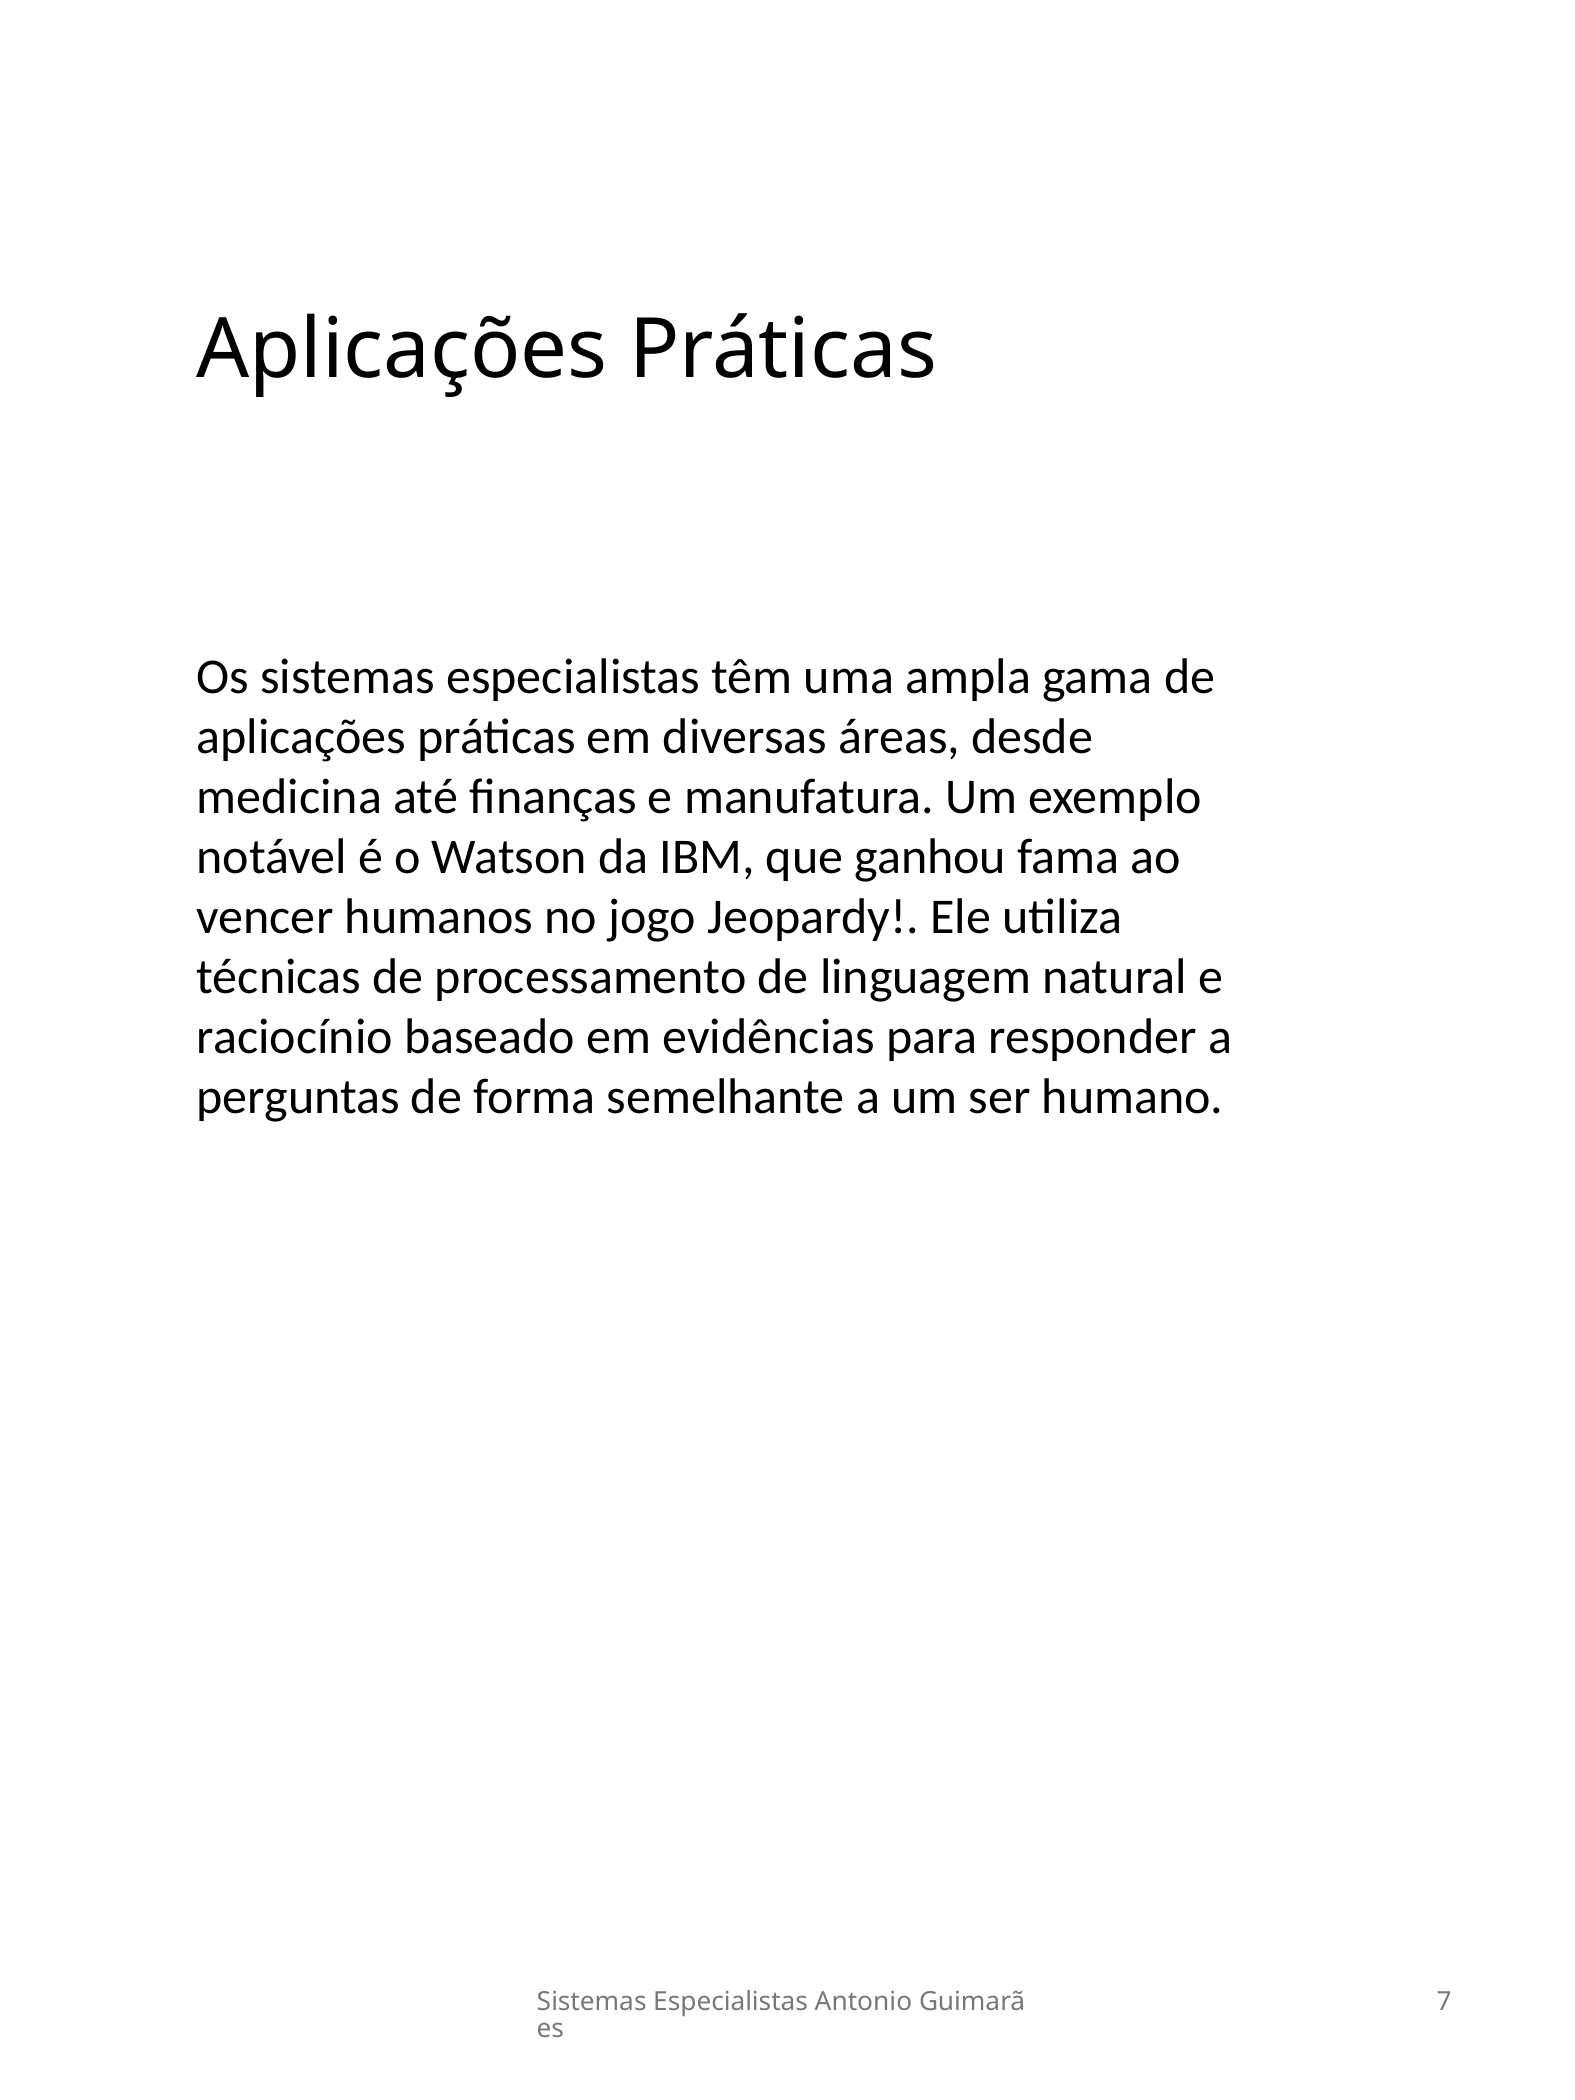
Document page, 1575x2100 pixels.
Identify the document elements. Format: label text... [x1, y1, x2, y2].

text_box Aplicações Práticas [181, 286, 1241, 402]
text_box Os sistemas especialistas têm uma ampla gama de aplicações práticas em diversas áreas, desde medicina até finanças e manufatura. Um exemplo notável é o Watson da IBM, que ganhou fama ao vencer humanos no jogo Jeopardy!. Ele utiliza técnicas de processamento de linguagem natural e raciocínio baseado em evidências para responder a perguntas de forma semelhante a um ser humano. [181, 636, 1300, 1132]
footer Sistemas Especialistas Antonio Guimarães [521, 1946, 1054, 2059]
slide_number 7 [1112, 1946, 1467, 2059]
